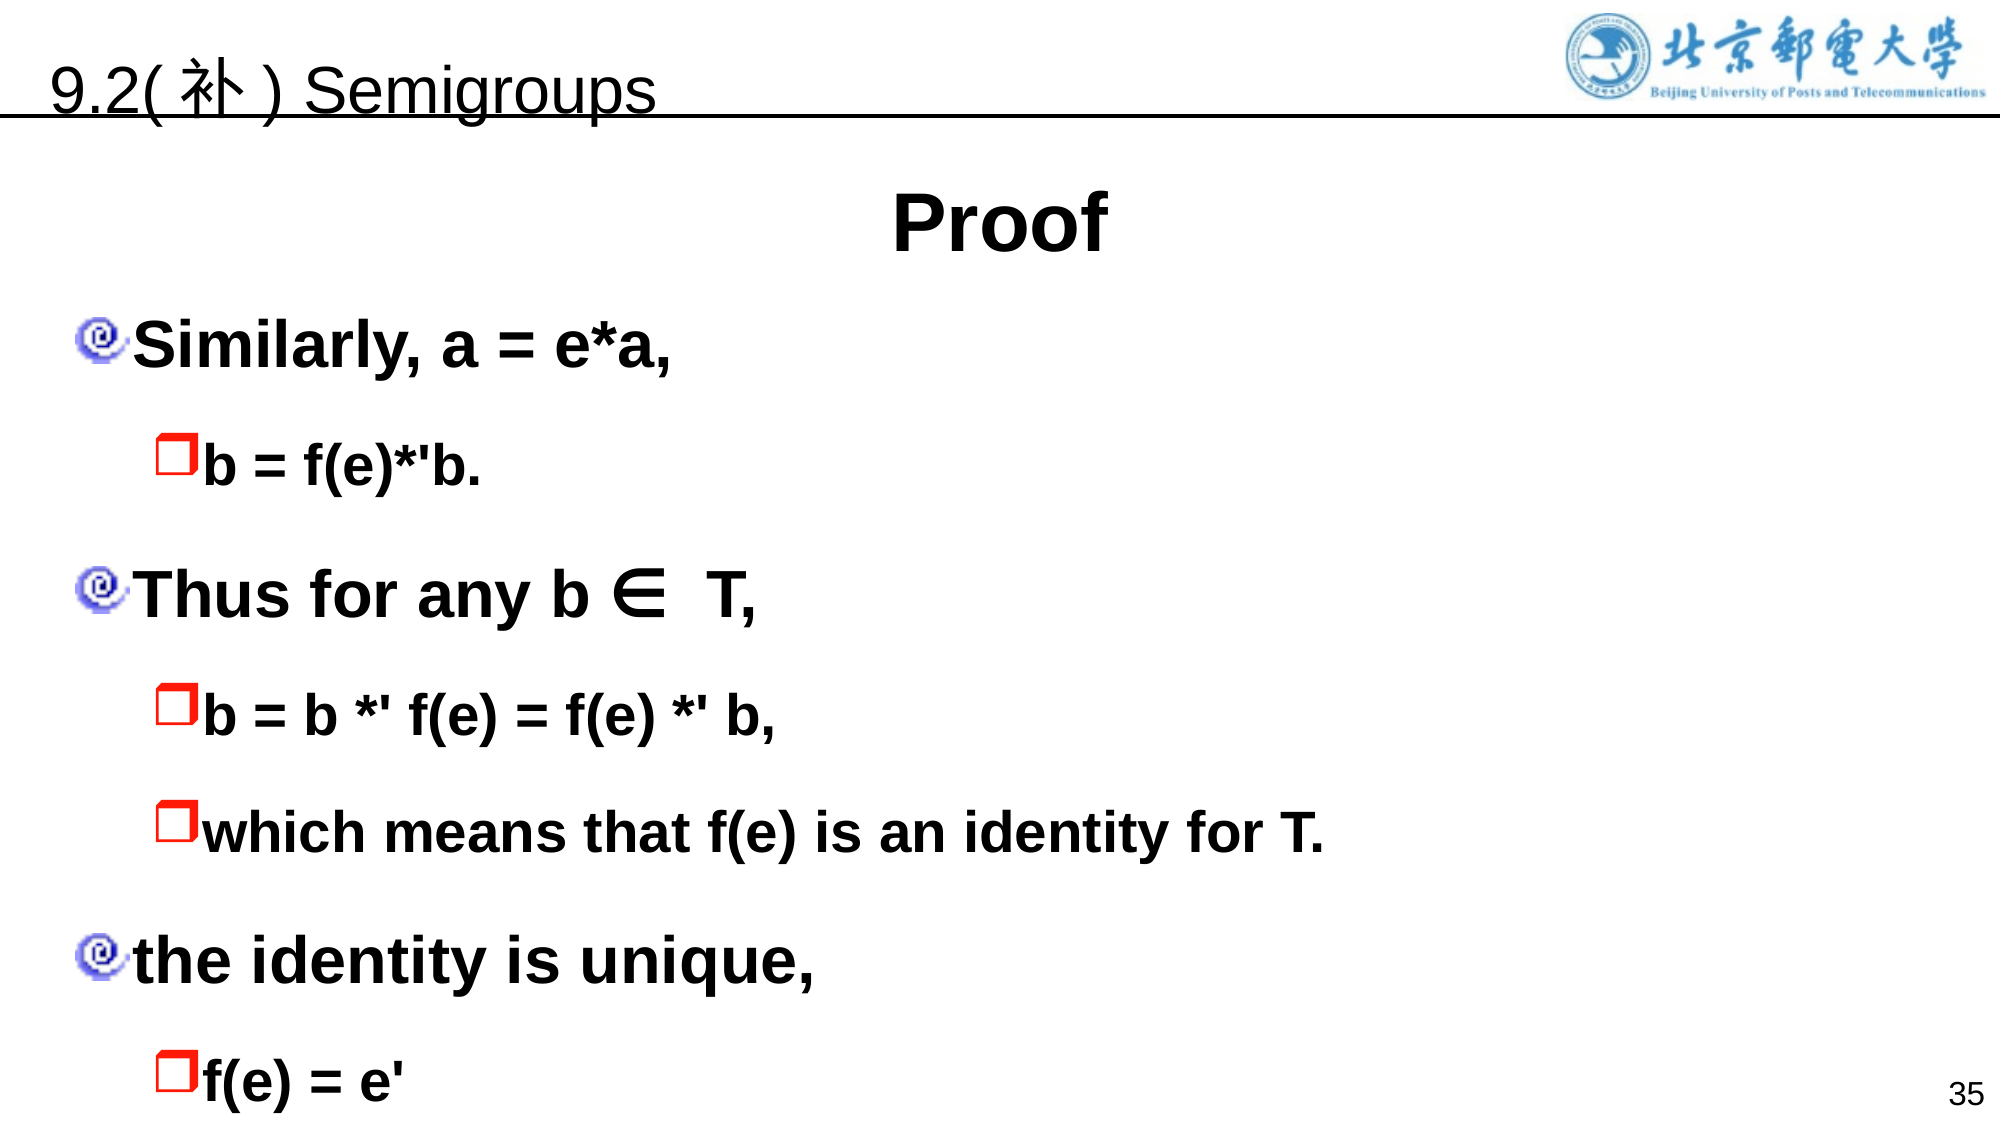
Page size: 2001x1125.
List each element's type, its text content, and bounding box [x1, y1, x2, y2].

picture [75, 933, 130, 981]
picture [1849, 13, 1988, 101]
text_box 9.2(补) Semigroups [34, 0, 1849, 135]
picture [75, 566, 130, 614]
text_box Proof [535, 161, 1465, 276]
picture [75, 317, 130, 364]
text_box Similarly, a = e*a, b = f(e)*'b. Thus for any b ∈ T, b = b *' f(e) = f(e) *' b, which means that f(e) is an identity for T. the identity is unique, f(e) = e' [60, 252, 1939, 1062]
